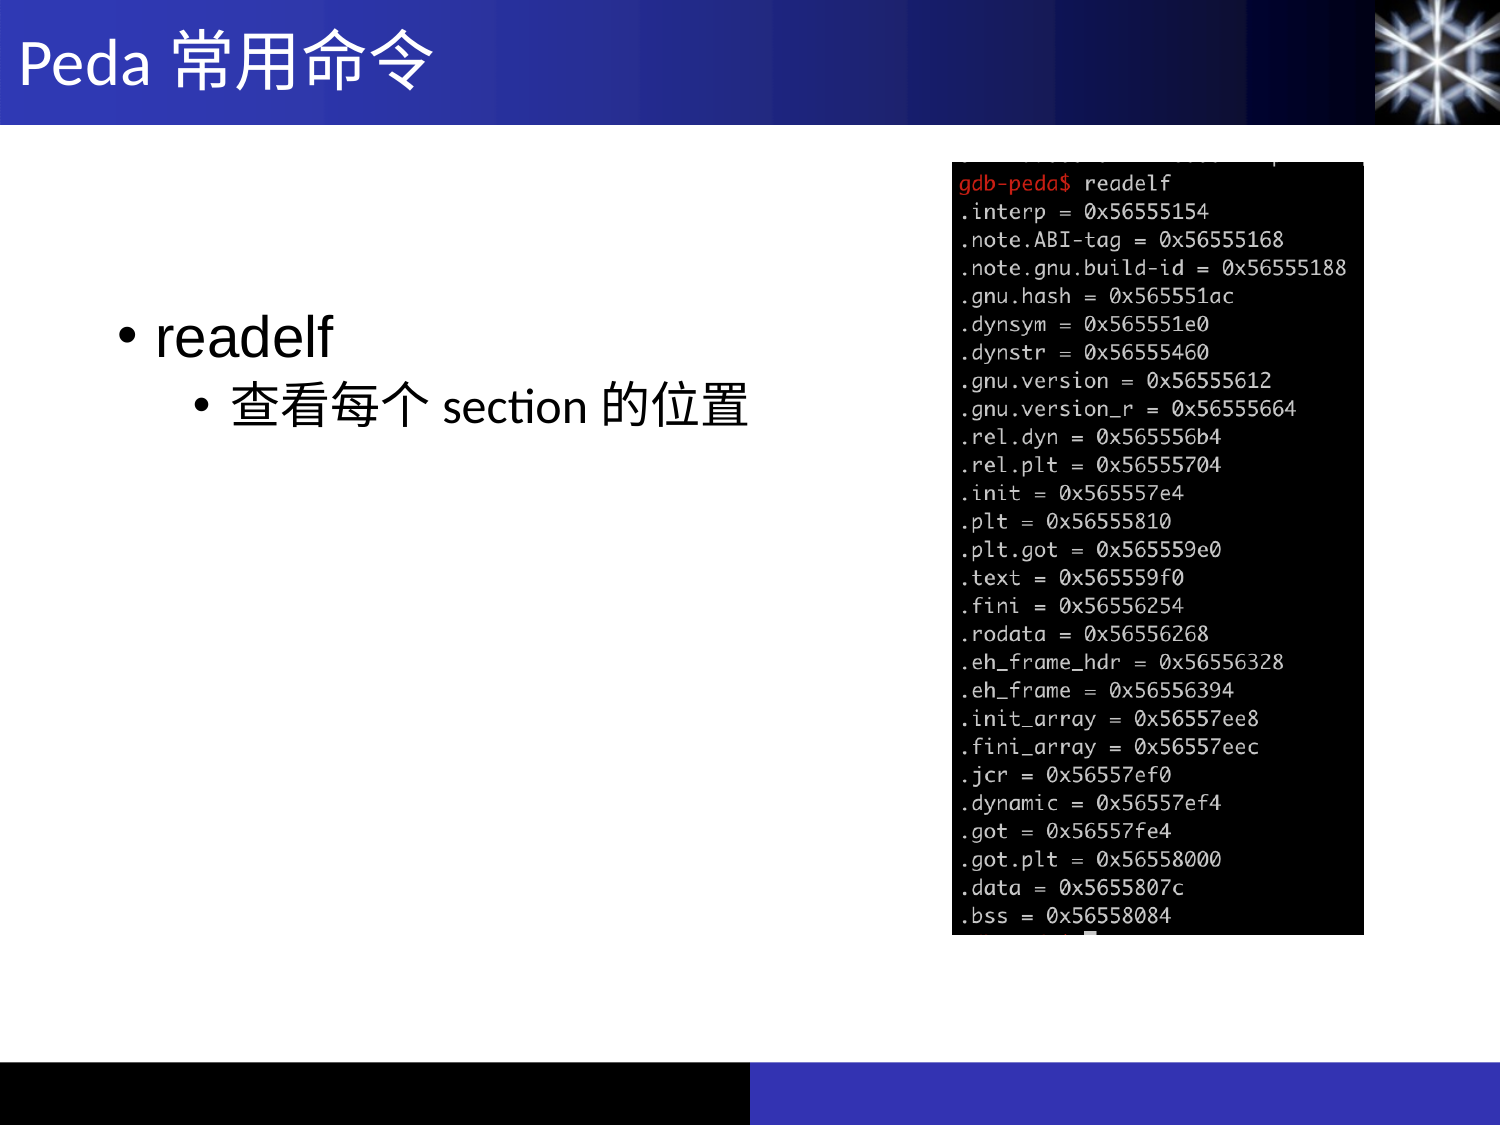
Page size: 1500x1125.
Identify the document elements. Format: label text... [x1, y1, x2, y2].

picture [0, 0, 1500, 125]
list readelf 查看每个section的位置 [103, 299, 1397, 1014]
picture [952, 162, 1364, 935]
text_box Peda常用命令 [4, 11, 635, 107]
